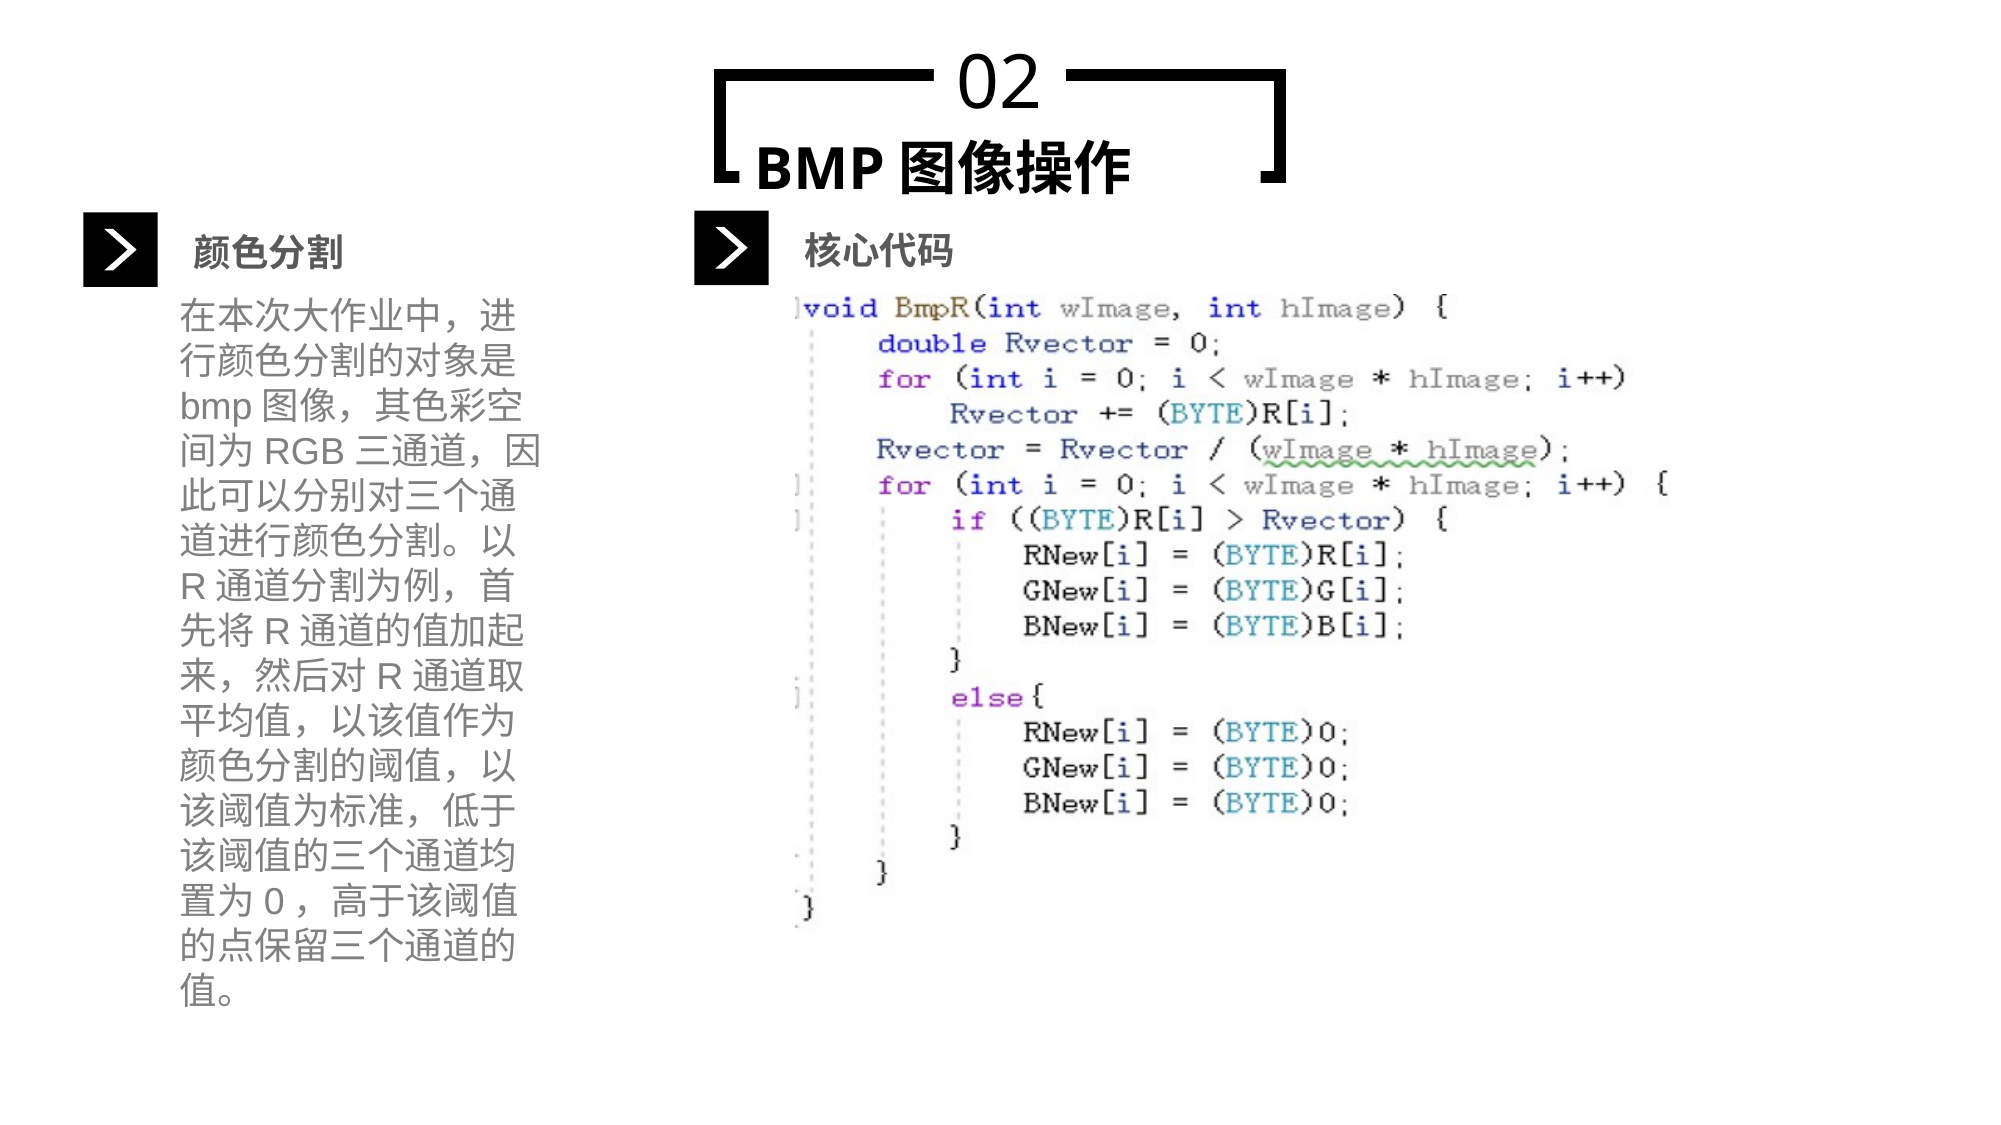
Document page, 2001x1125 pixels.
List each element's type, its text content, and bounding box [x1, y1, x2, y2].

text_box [83, 212, 827, 319]
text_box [694, 210, 1438, 317]
picture [795, 294, 1766, 942]
text_box 在本次大作业中，进行颜色分割的对象是bmp图像，其色彩空间为RGB三通道，因此可以分别对三个通道进行颜色分割。以R通道分割为例，首先将R通道的值加起来，然后对R通道取平均值，以该值作为颜色分割的阈值，以该阈值为标准，低于该阈值的三个通道均置为0，高于该阈值的点保留三个通道的值。 [165, 319, 563, 1020]
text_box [719, 26, 1280, 210]
